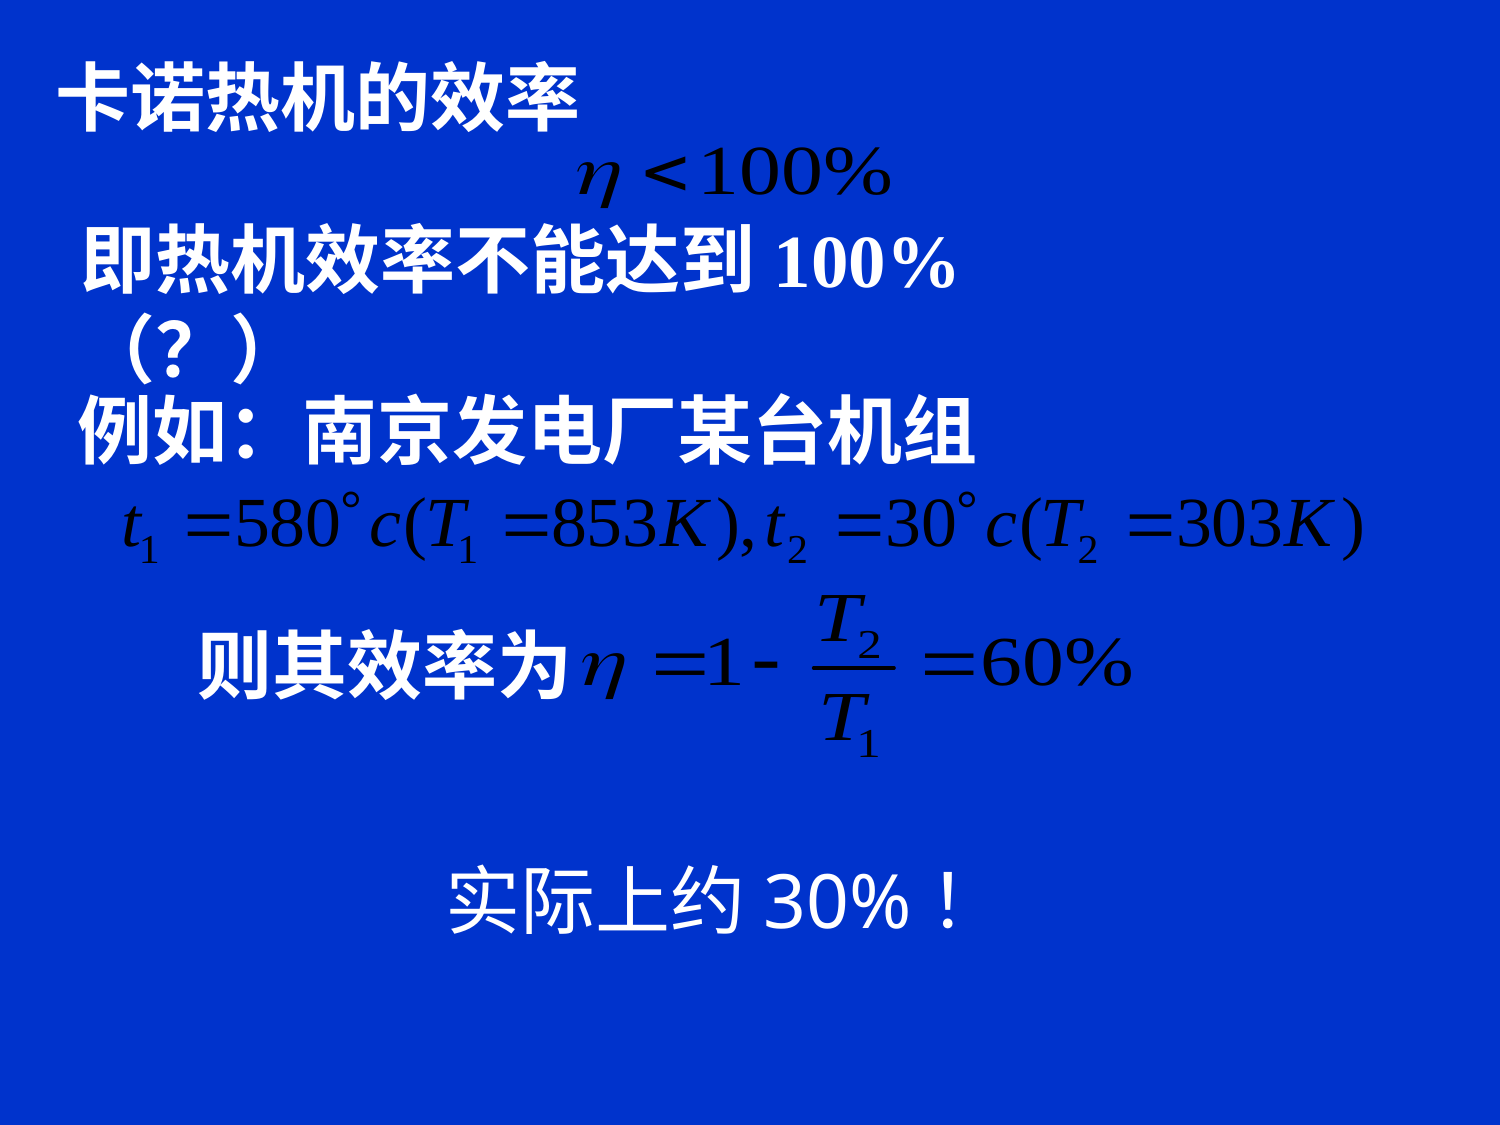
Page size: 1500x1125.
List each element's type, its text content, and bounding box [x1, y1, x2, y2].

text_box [40, 42, 1179, 311]
text_box 实际上约30%！ [430, 846, 1169, 951]
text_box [112, 475, 1376, 576]
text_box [182, 573, 1151, 774]
text_box 例如：南京发电厂某台机组 [62, 375, 1038, 481]
